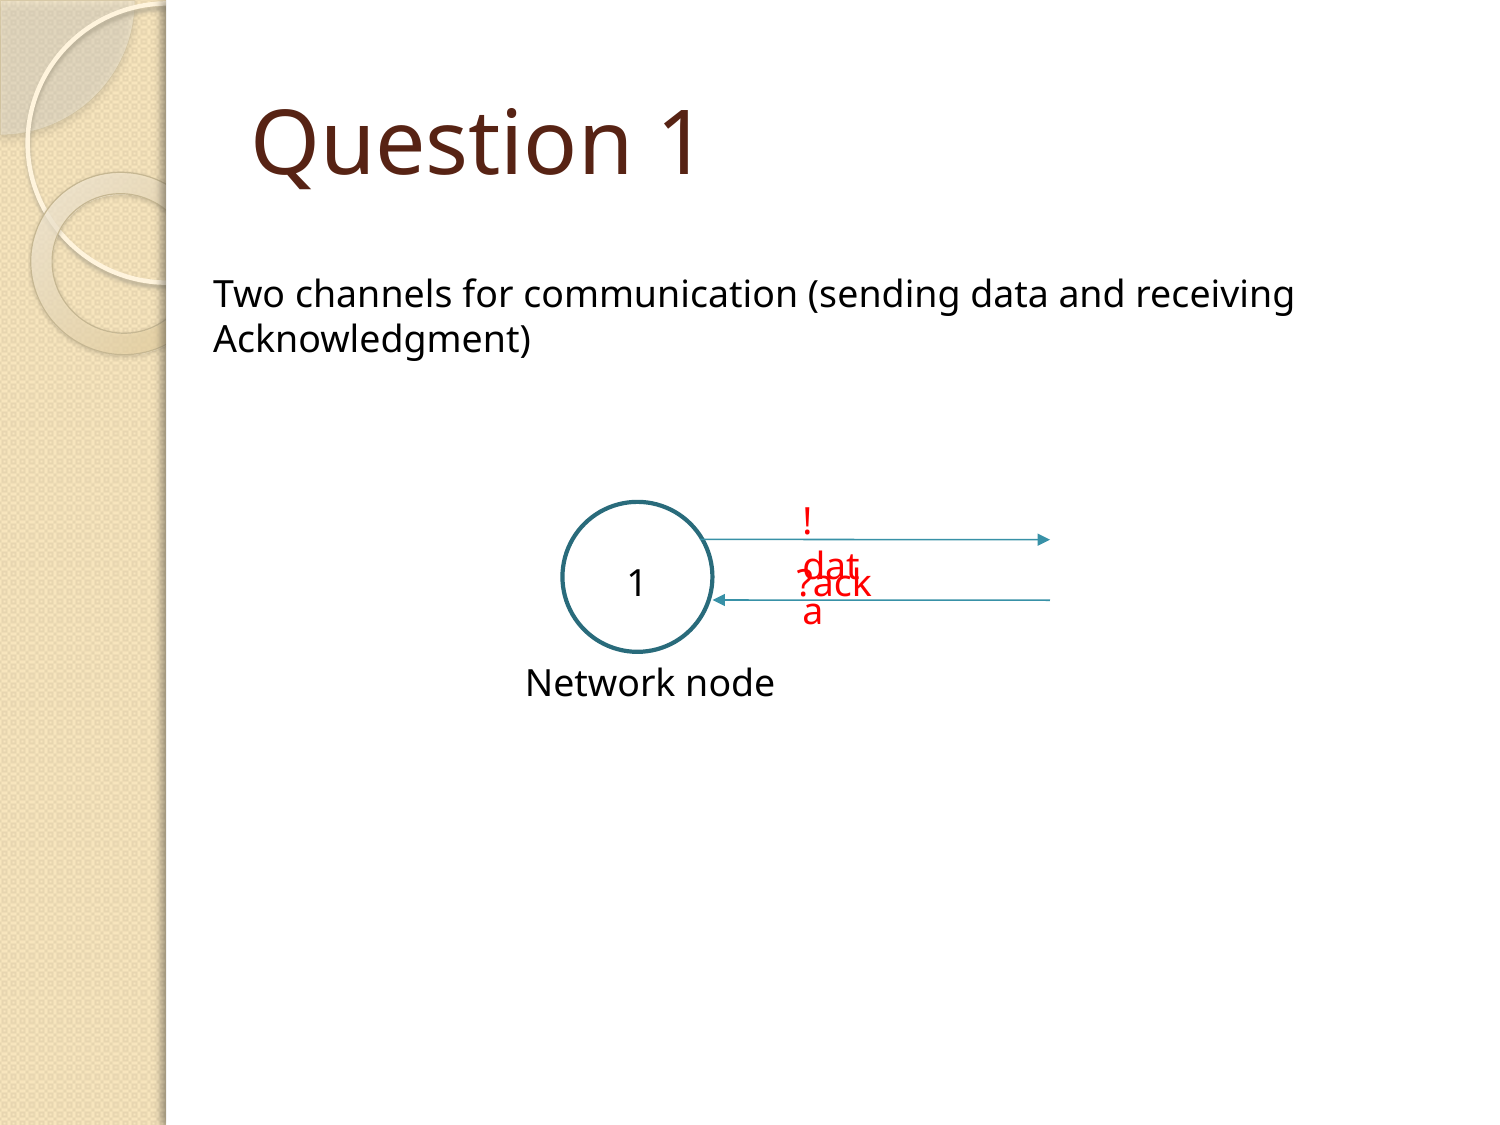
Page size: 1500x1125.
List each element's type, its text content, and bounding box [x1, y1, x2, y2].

text_box Two channels for communication (sending data and receiving Acknowledgment) [198, 262, 1321, 368]
title Question 1 [235, 45, 1466, 233]
text_box !data [787, 489, 892, 537]
text_box 1 [611, 551, 663, 612]
text_box !data [787, 611, 892, 640]
text_box [560, 499, 715, 651]
text_box Network node [510, 651, 791, 712]
text_box ?ack [781, 551, 887, 597]
text_box !data [787, 550, 892, 597]
